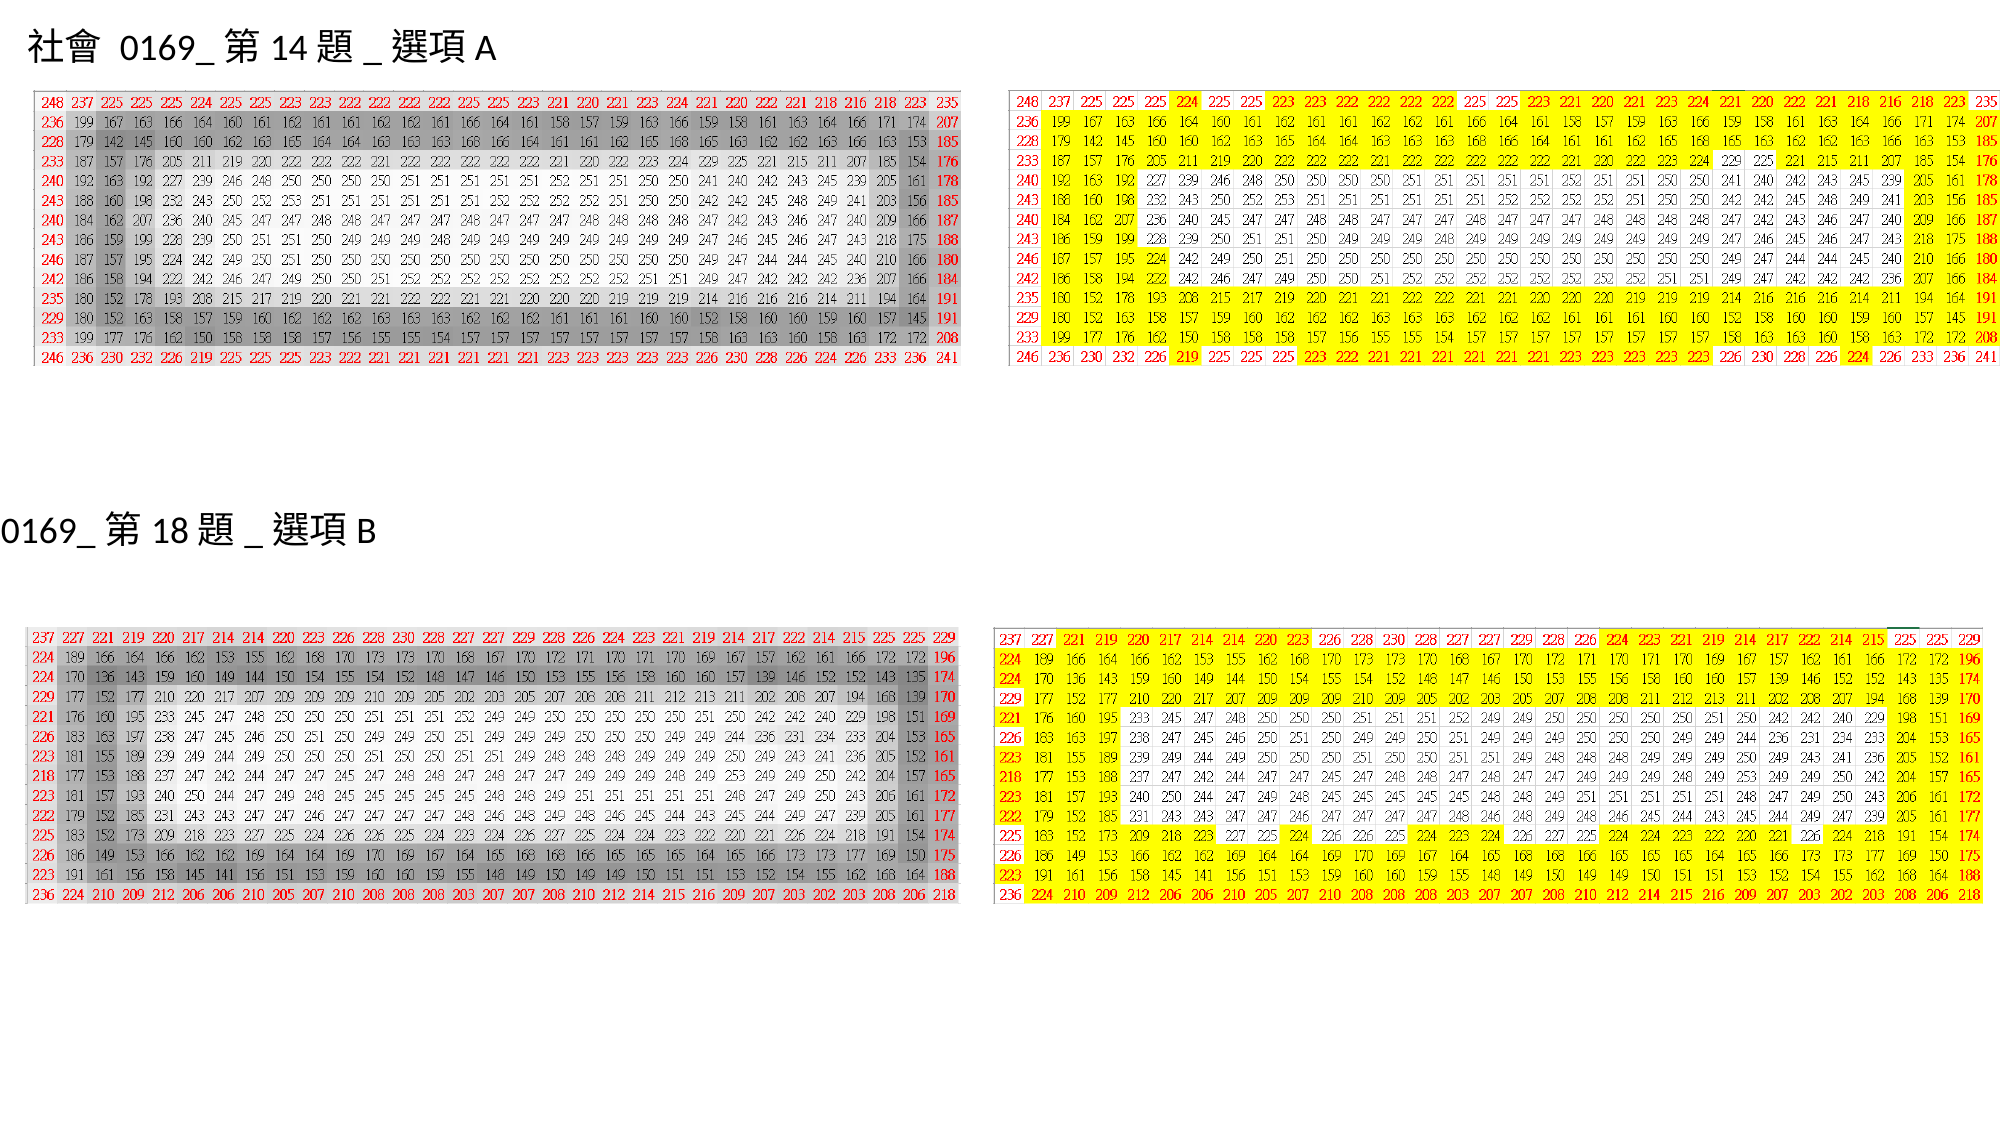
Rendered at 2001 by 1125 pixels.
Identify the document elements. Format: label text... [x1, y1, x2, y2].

picture [993, 627, 1983, 904]
text_box 社會 0169_第14題_選項A [12, 15, 512, 76]
picture [25, 627, 961, 904]
text_box 0169_第18題_選項B [0, 498, 392, 559]
picture [33, 90, 961, 366]
picture [1008, 90, 2000, 366]
